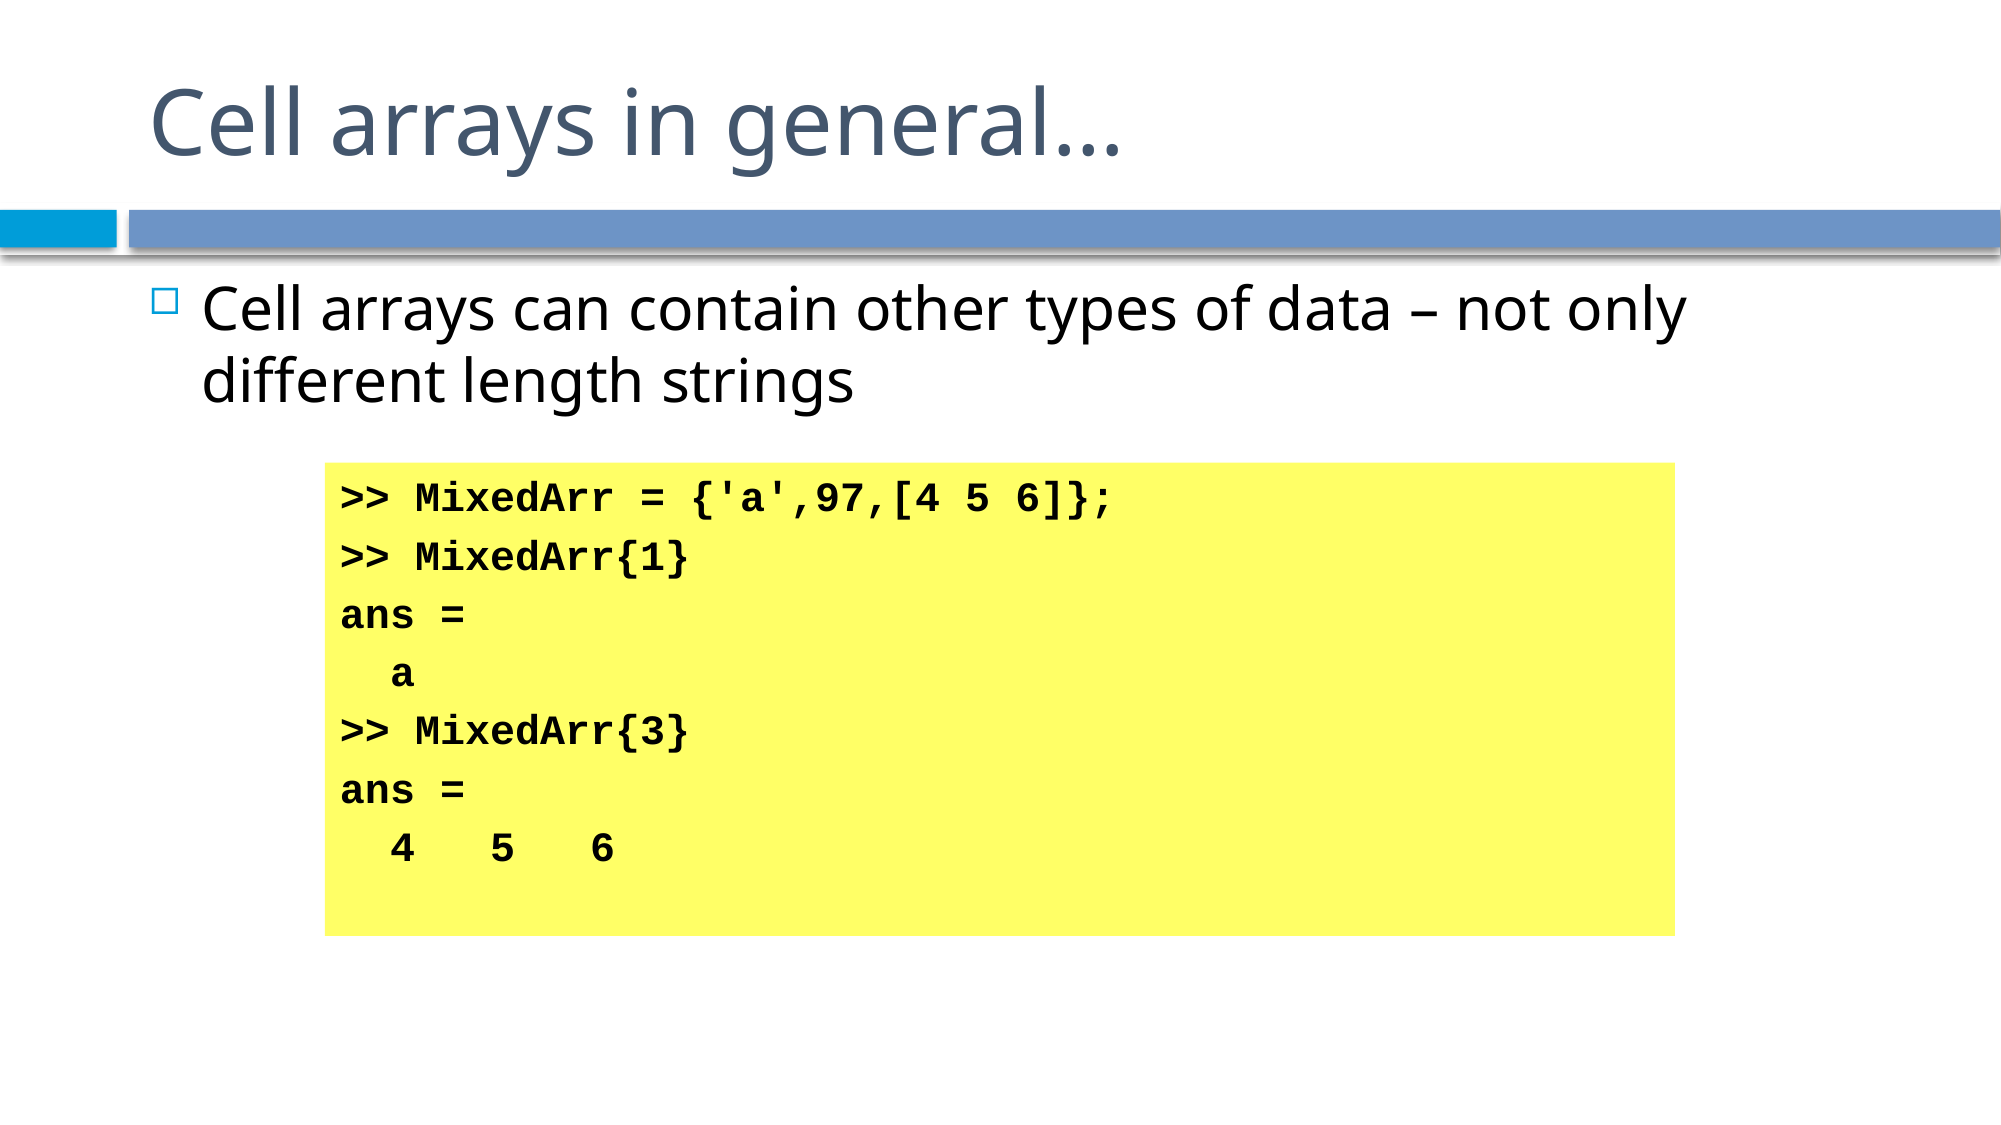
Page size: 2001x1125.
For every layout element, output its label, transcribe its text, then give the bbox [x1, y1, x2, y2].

title Cell arrays in general… [133, 37, 1918, 200]
text_box >> MixedArr = {'a',97,[4 5 6]}; >> MixedArr{1} ans = a >> MixedArr{3} ans = 4 5 6 [324, 462, 1675, 936]
list Cell arrays can contain other types of data – not only different length strings [133, 262, 1918, 1000]
